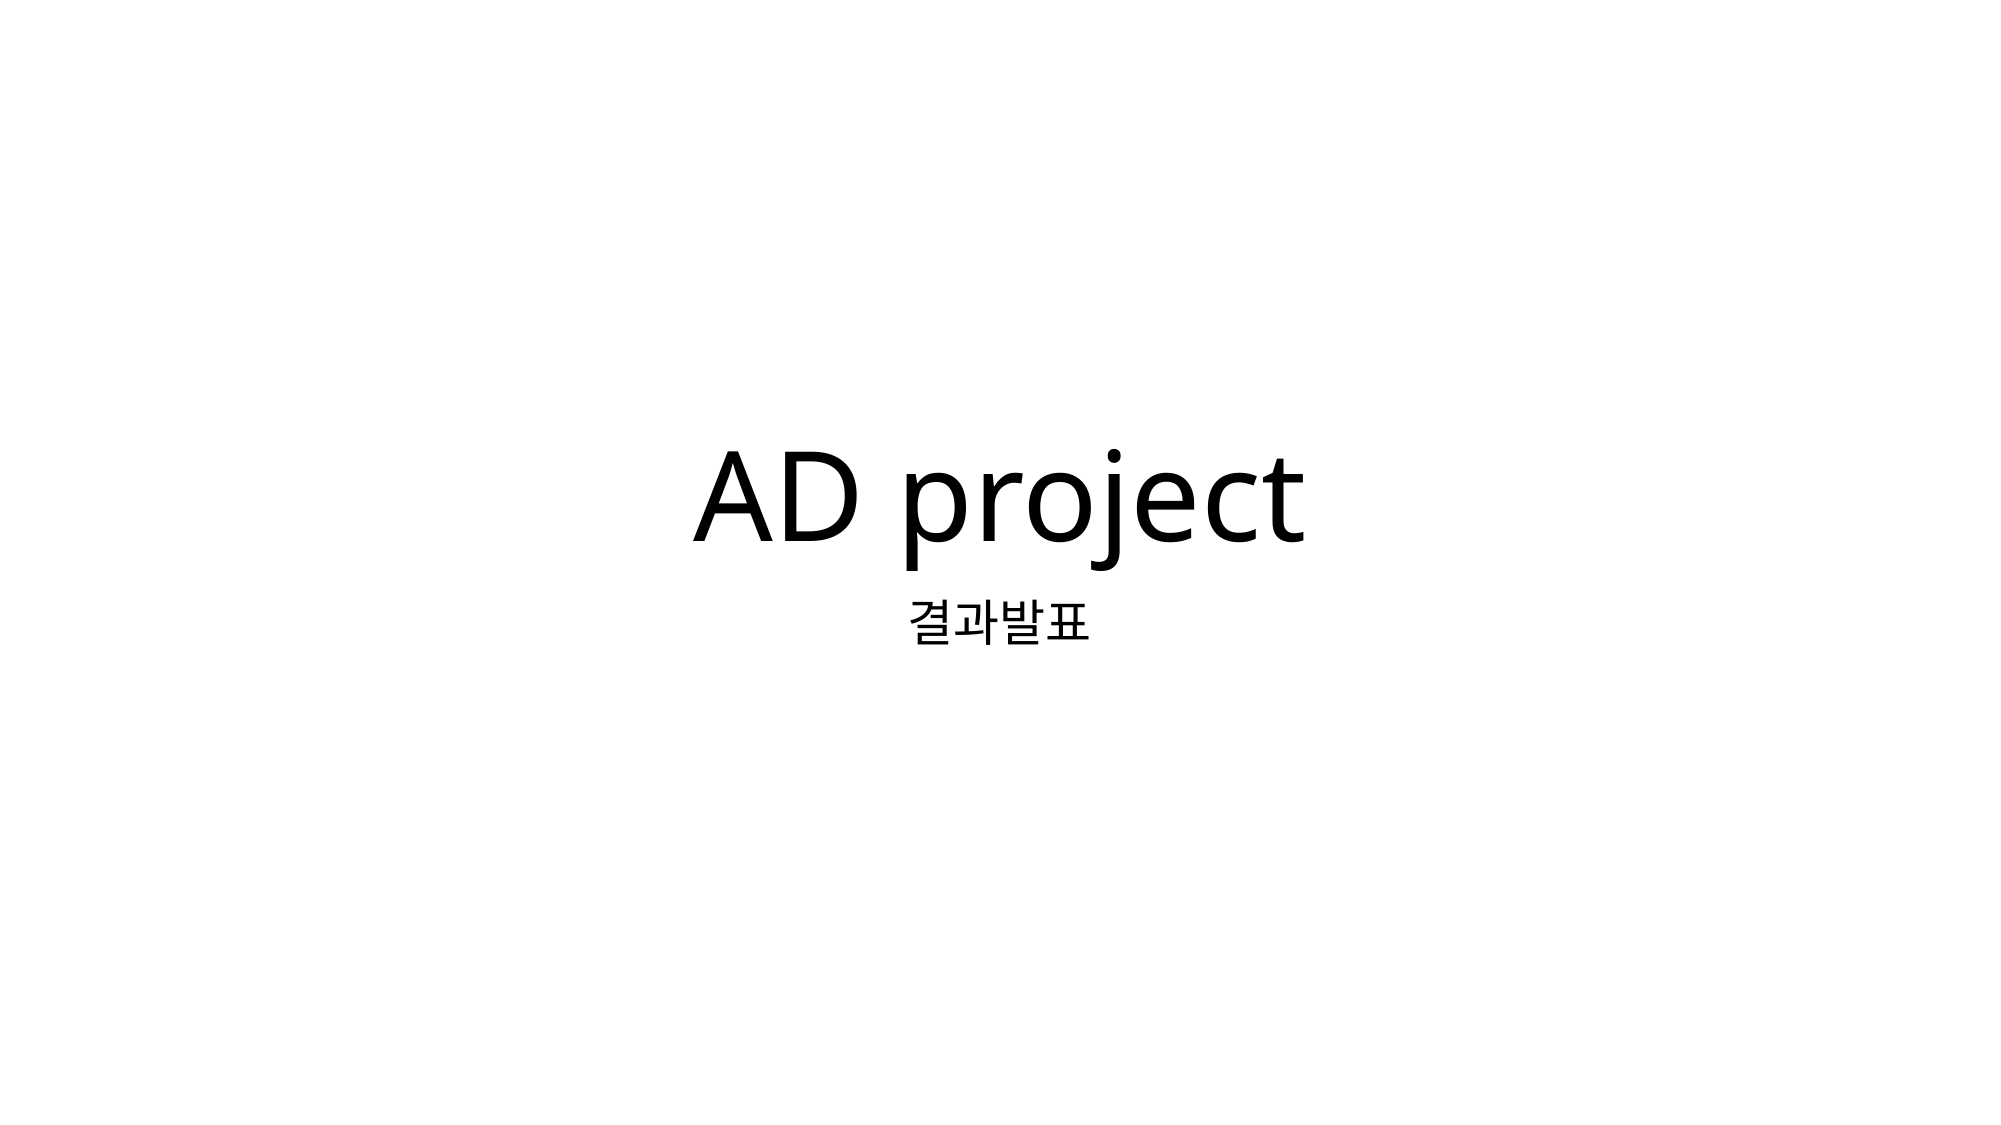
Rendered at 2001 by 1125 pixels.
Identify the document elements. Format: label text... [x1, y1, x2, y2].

subtitle 결과발표 [249, 590, 1750, 863]
title AD project [249, 184, 1750, 576]
